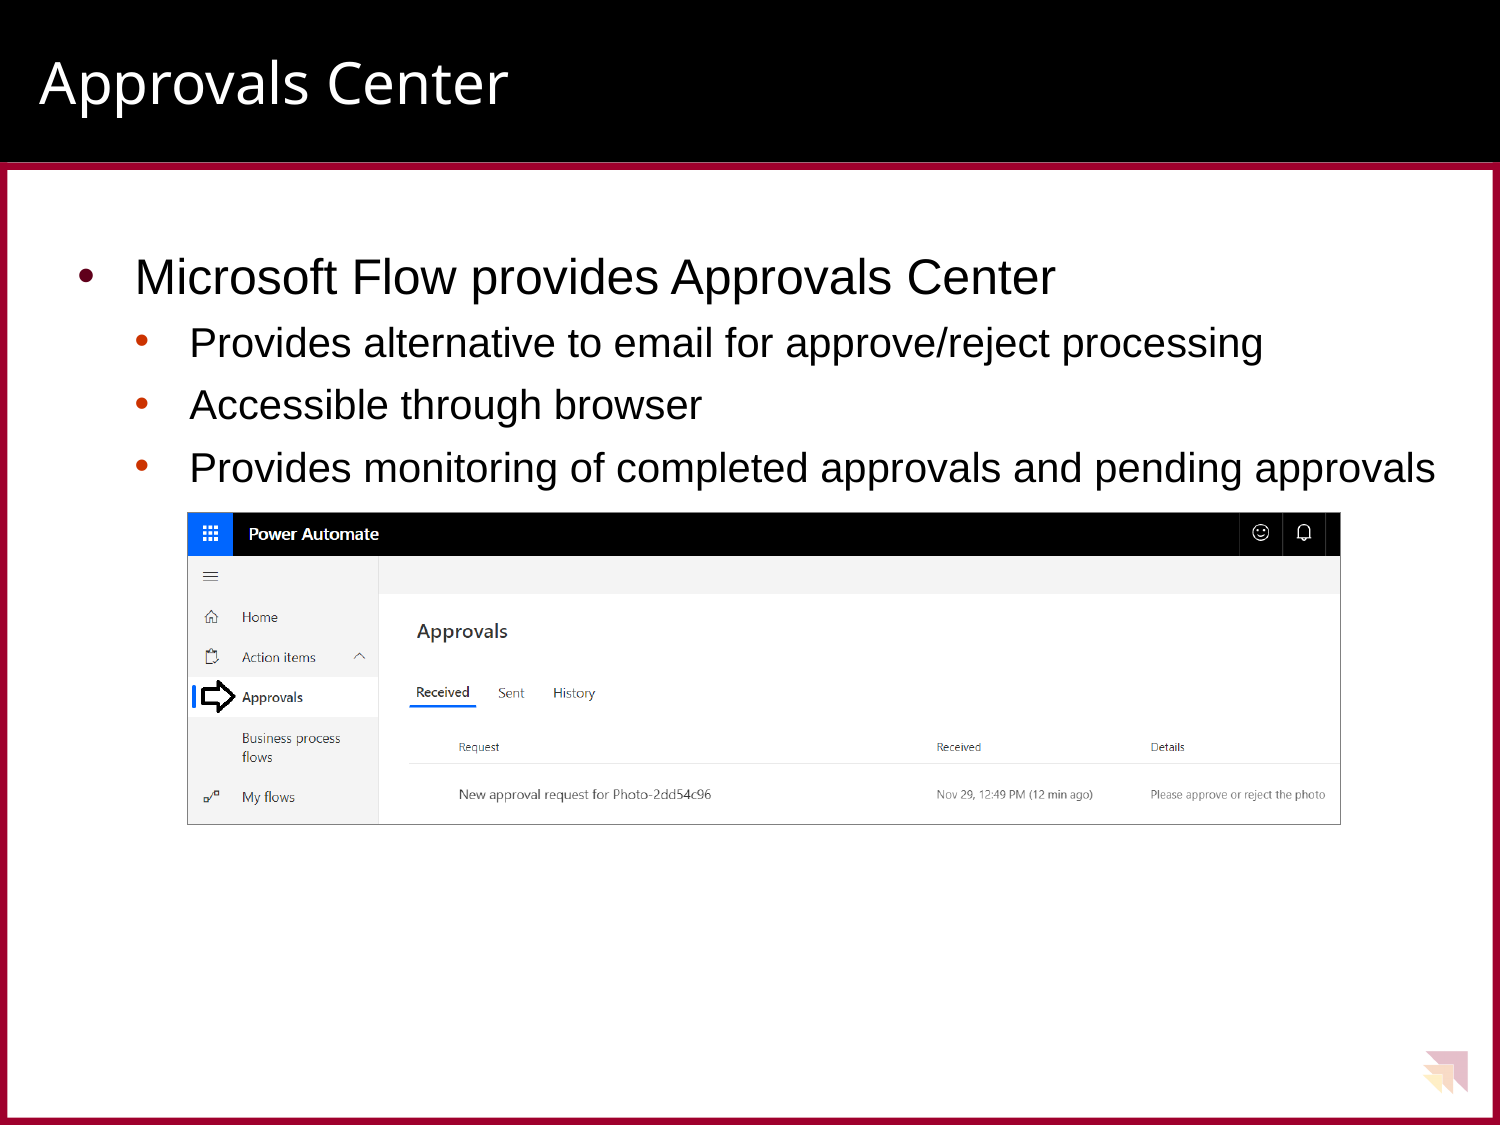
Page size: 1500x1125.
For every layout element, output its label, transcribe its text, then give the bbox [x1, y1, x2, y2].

picture [187, 512, 1342, 826]
list Microsoft Flow provides Approvals Center Provides alternative to email for approve/reject processing Accessible through browser Provides monitoring of completed approvals and pending approvals [62, 237, 1463, 1088]
title Approvals Center [24, 12, 1438, 150]
